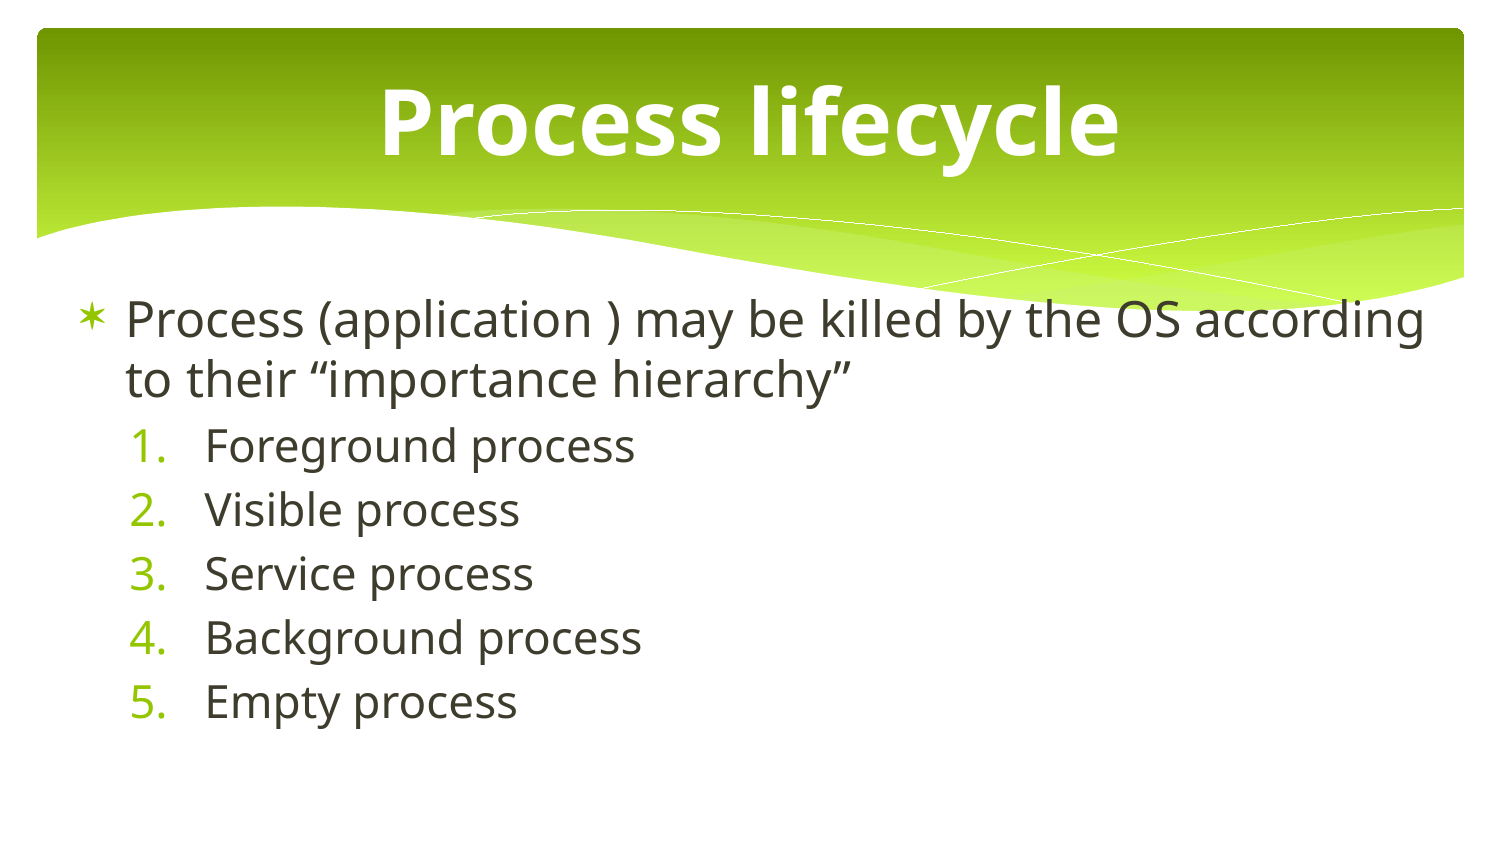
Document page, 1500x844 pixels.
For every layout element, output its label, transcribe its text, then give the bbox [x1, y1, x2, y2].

title Process lifecycle [75, 41, 1425, 196]
list Process (application ) may be killed by the OS according to their “importance hierarchy” Foreground process Visible process Service process Background process Empty process [64, 280, 1447, 754]
